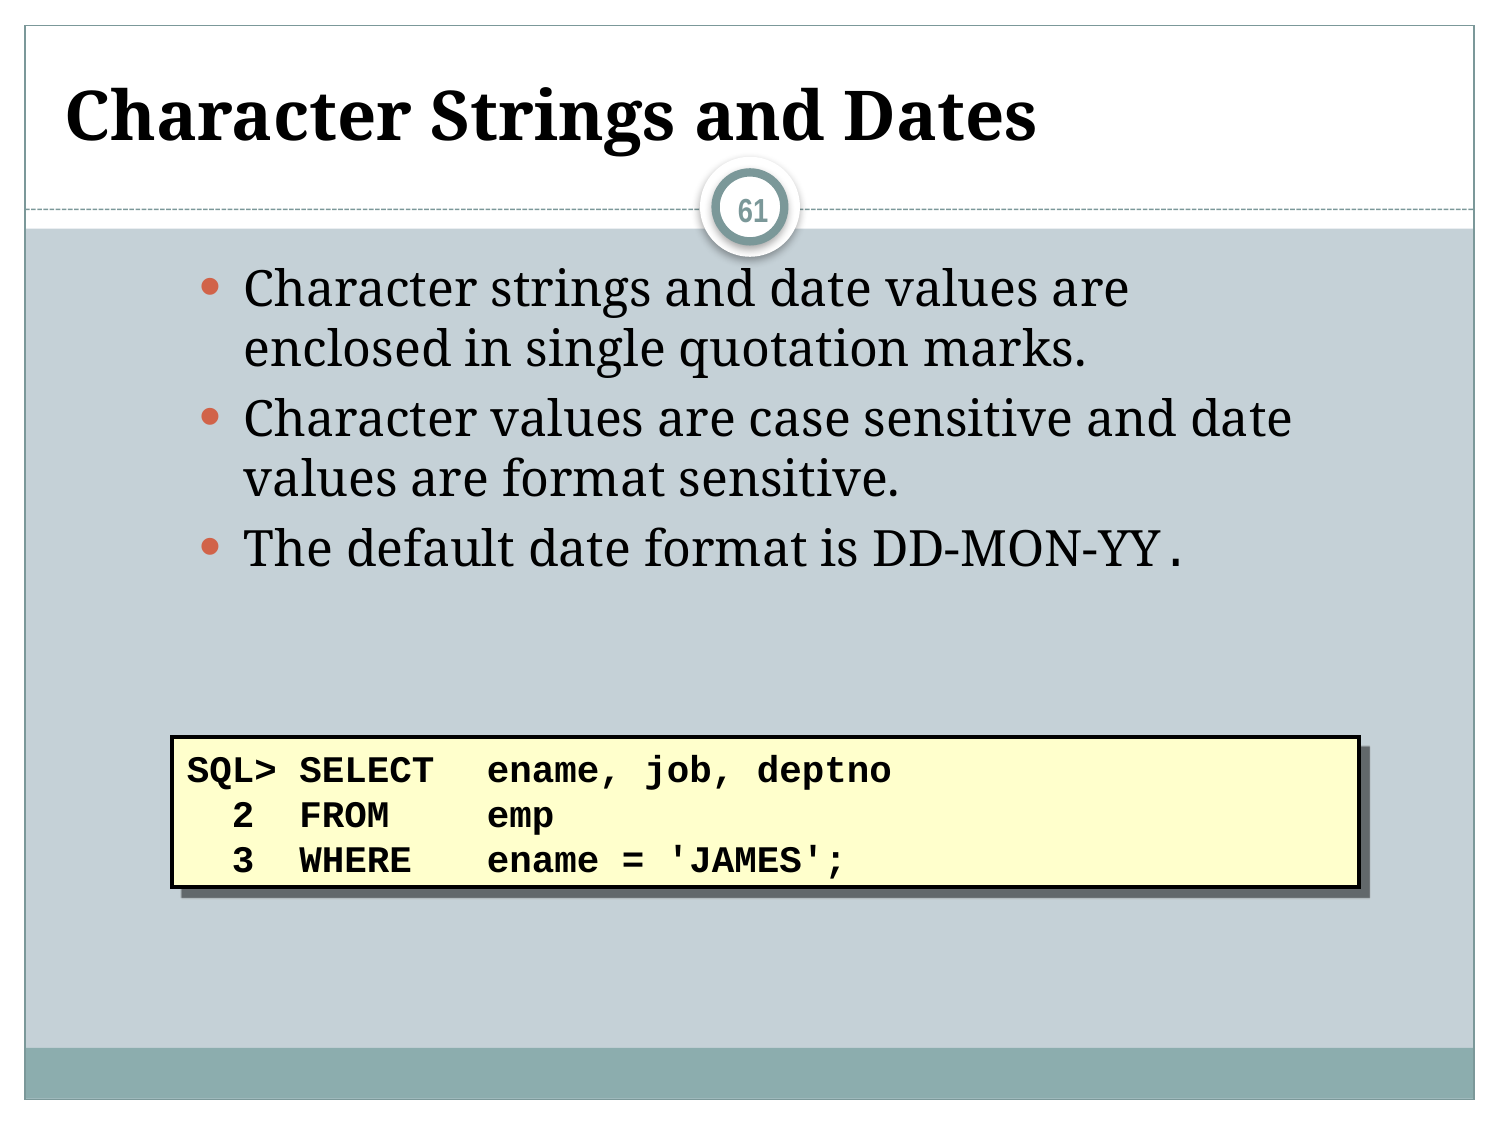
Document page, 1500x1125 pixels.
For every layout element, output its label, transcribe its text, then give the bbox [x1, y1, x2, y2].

text_box SQL> SELECT ename, job, deptno 2 FROM emp 3 WHERE ename = 'JAMES'; [171, 736, 1360, 888]
list Character strings and date values are enclosed in single quotation marks. Character values are case sensitive and date values are format sensitive. The default date format is DD-MON-YY. [138, 248, 1351, 673]
title Character Strings and Dates [49, 37, 1450, 163]
slide_number 61 [715, 168, 791, 241]
